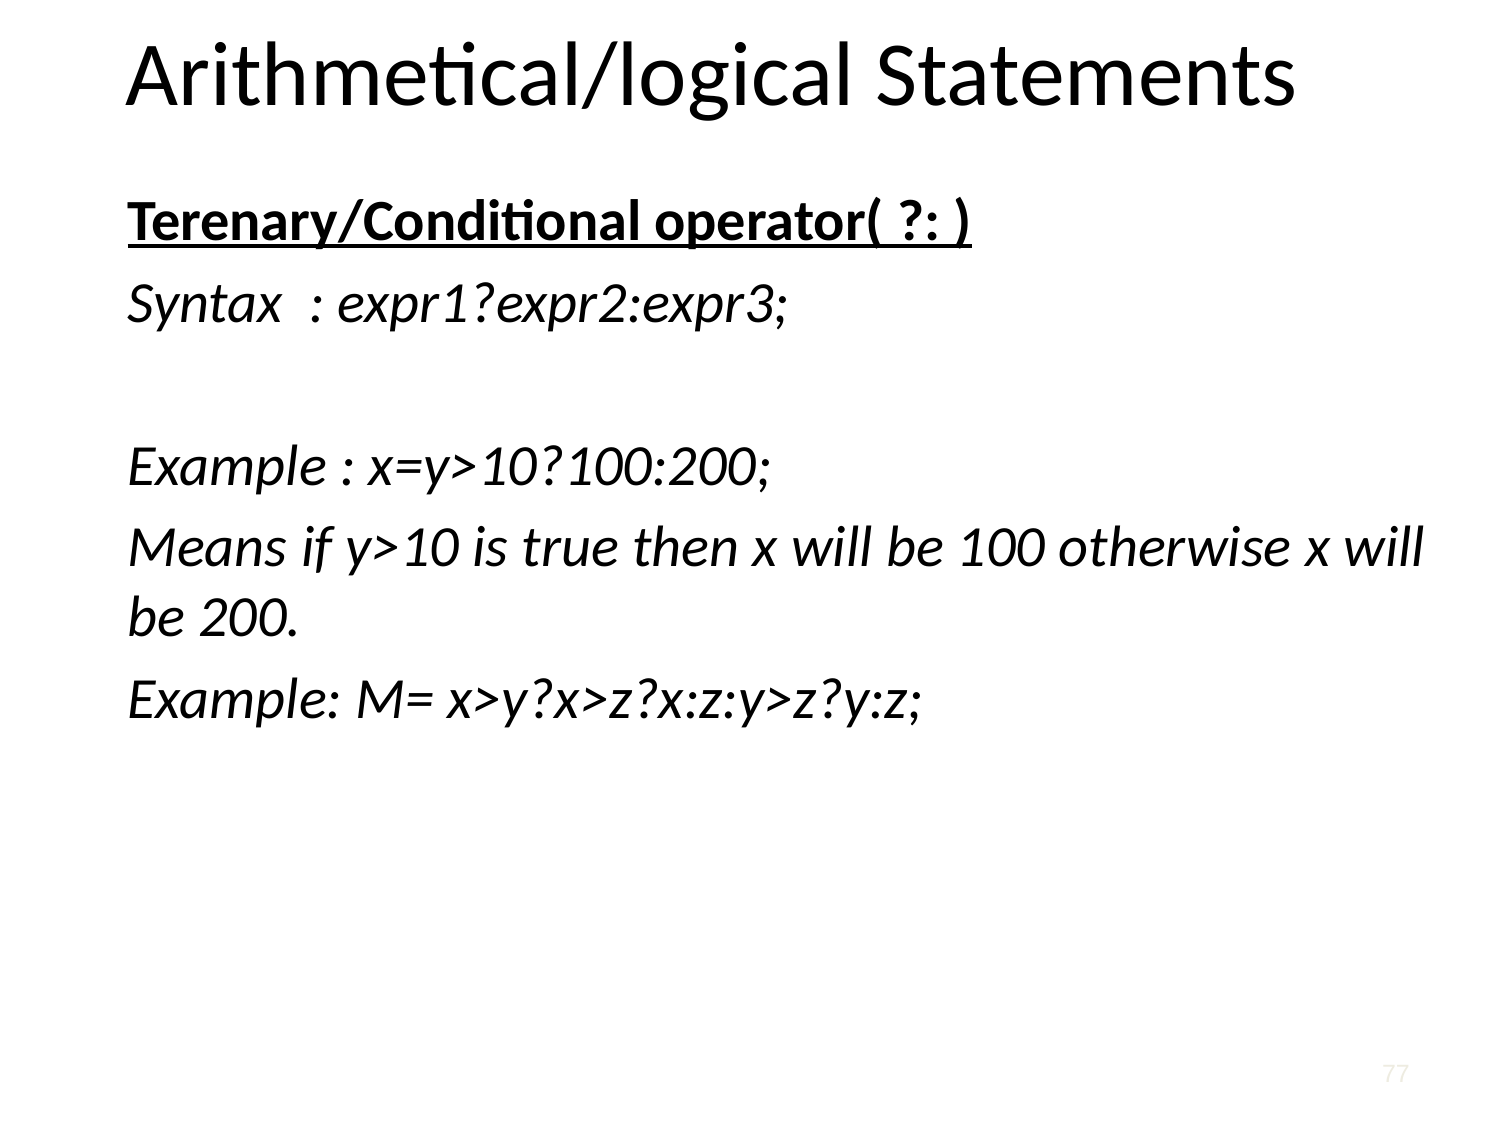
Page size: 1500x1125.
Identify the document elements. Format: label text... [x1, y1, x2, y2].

slide_number 77 [1074, 1042, 1425, 1103]
title Arithmetical/logical Statements [37, 0, 1388, 138]
list Terenary/Conditional operator( ?: ) Syntax : expr1?expr2:expr3; Example : x=y>10?100:200; Means if y>10 is true then x will be 100 otherwise x will be 200. Example: M= x>y?x>z?x:z:y>z?y:z; [37, 174, 1475, 960]
